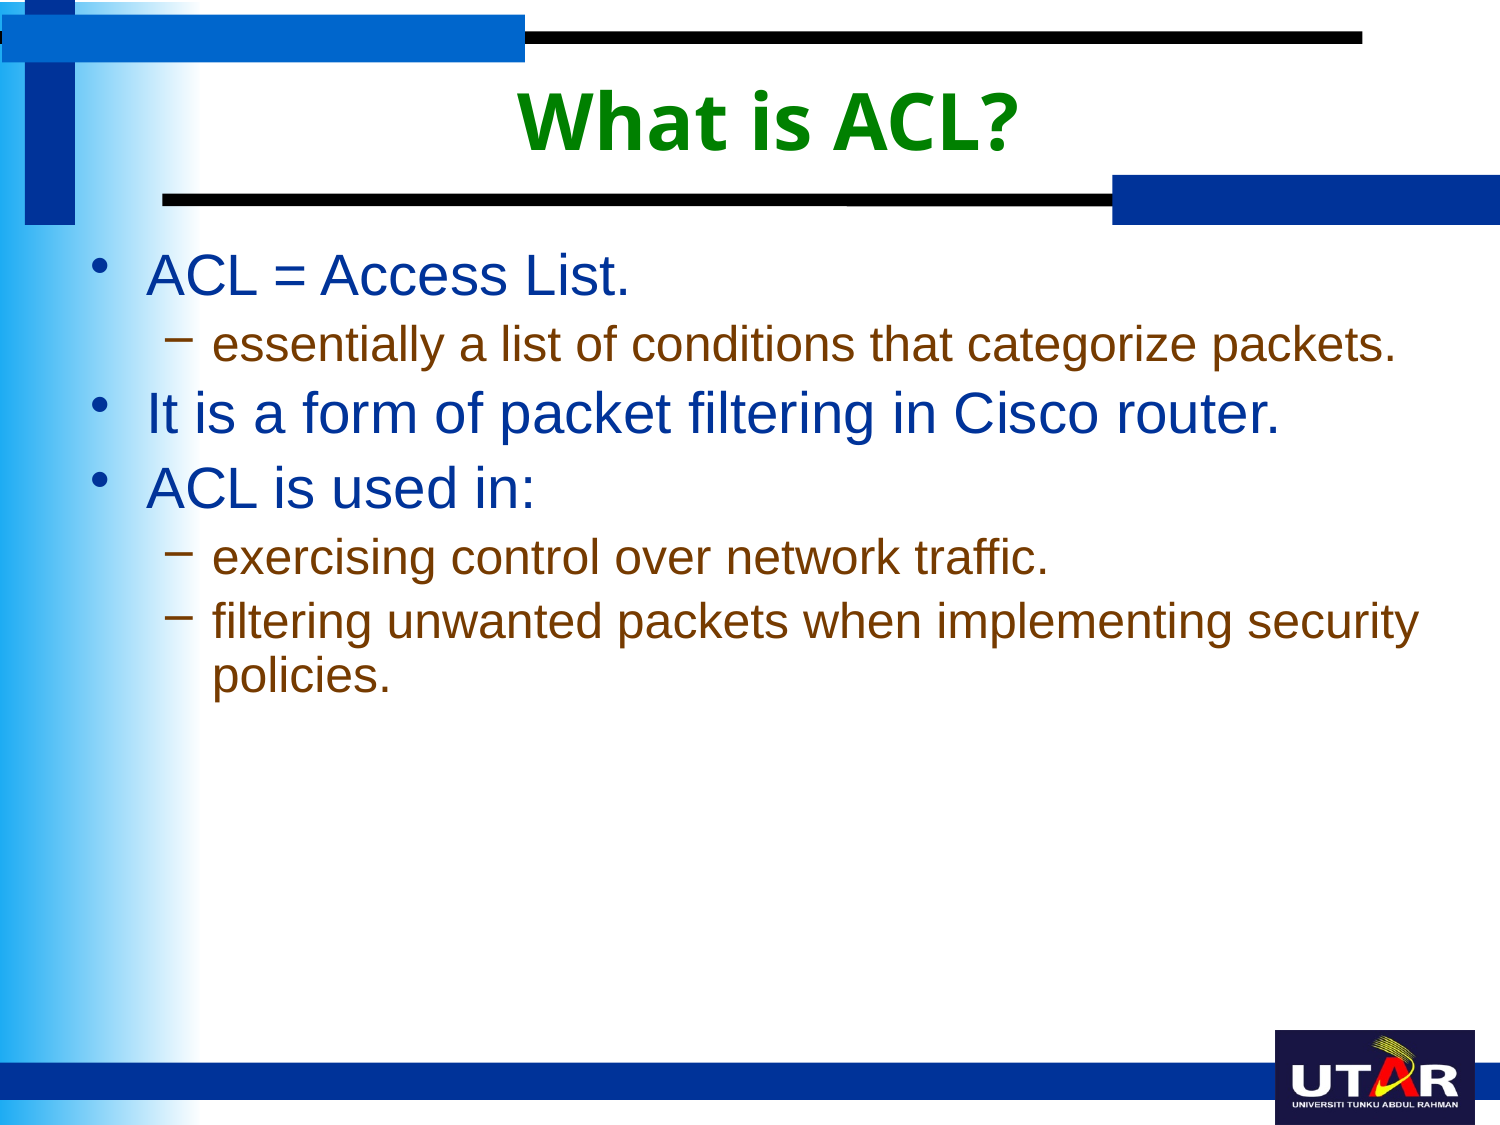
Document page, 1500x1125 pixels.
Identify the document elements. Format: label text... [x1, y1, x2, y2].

list ACL = Access List. essentially a list of conditions that categorize packets. It is a form of packet filtering in Cisco router. ACL is used in: exercising control over network traffic. filtering unwanted packets when implementing security policies. [74, 237, 1451, 1026]
title What is ACL? [74, 49, 1463, 188]
picture [1275, 1030, 1475, 1125]
